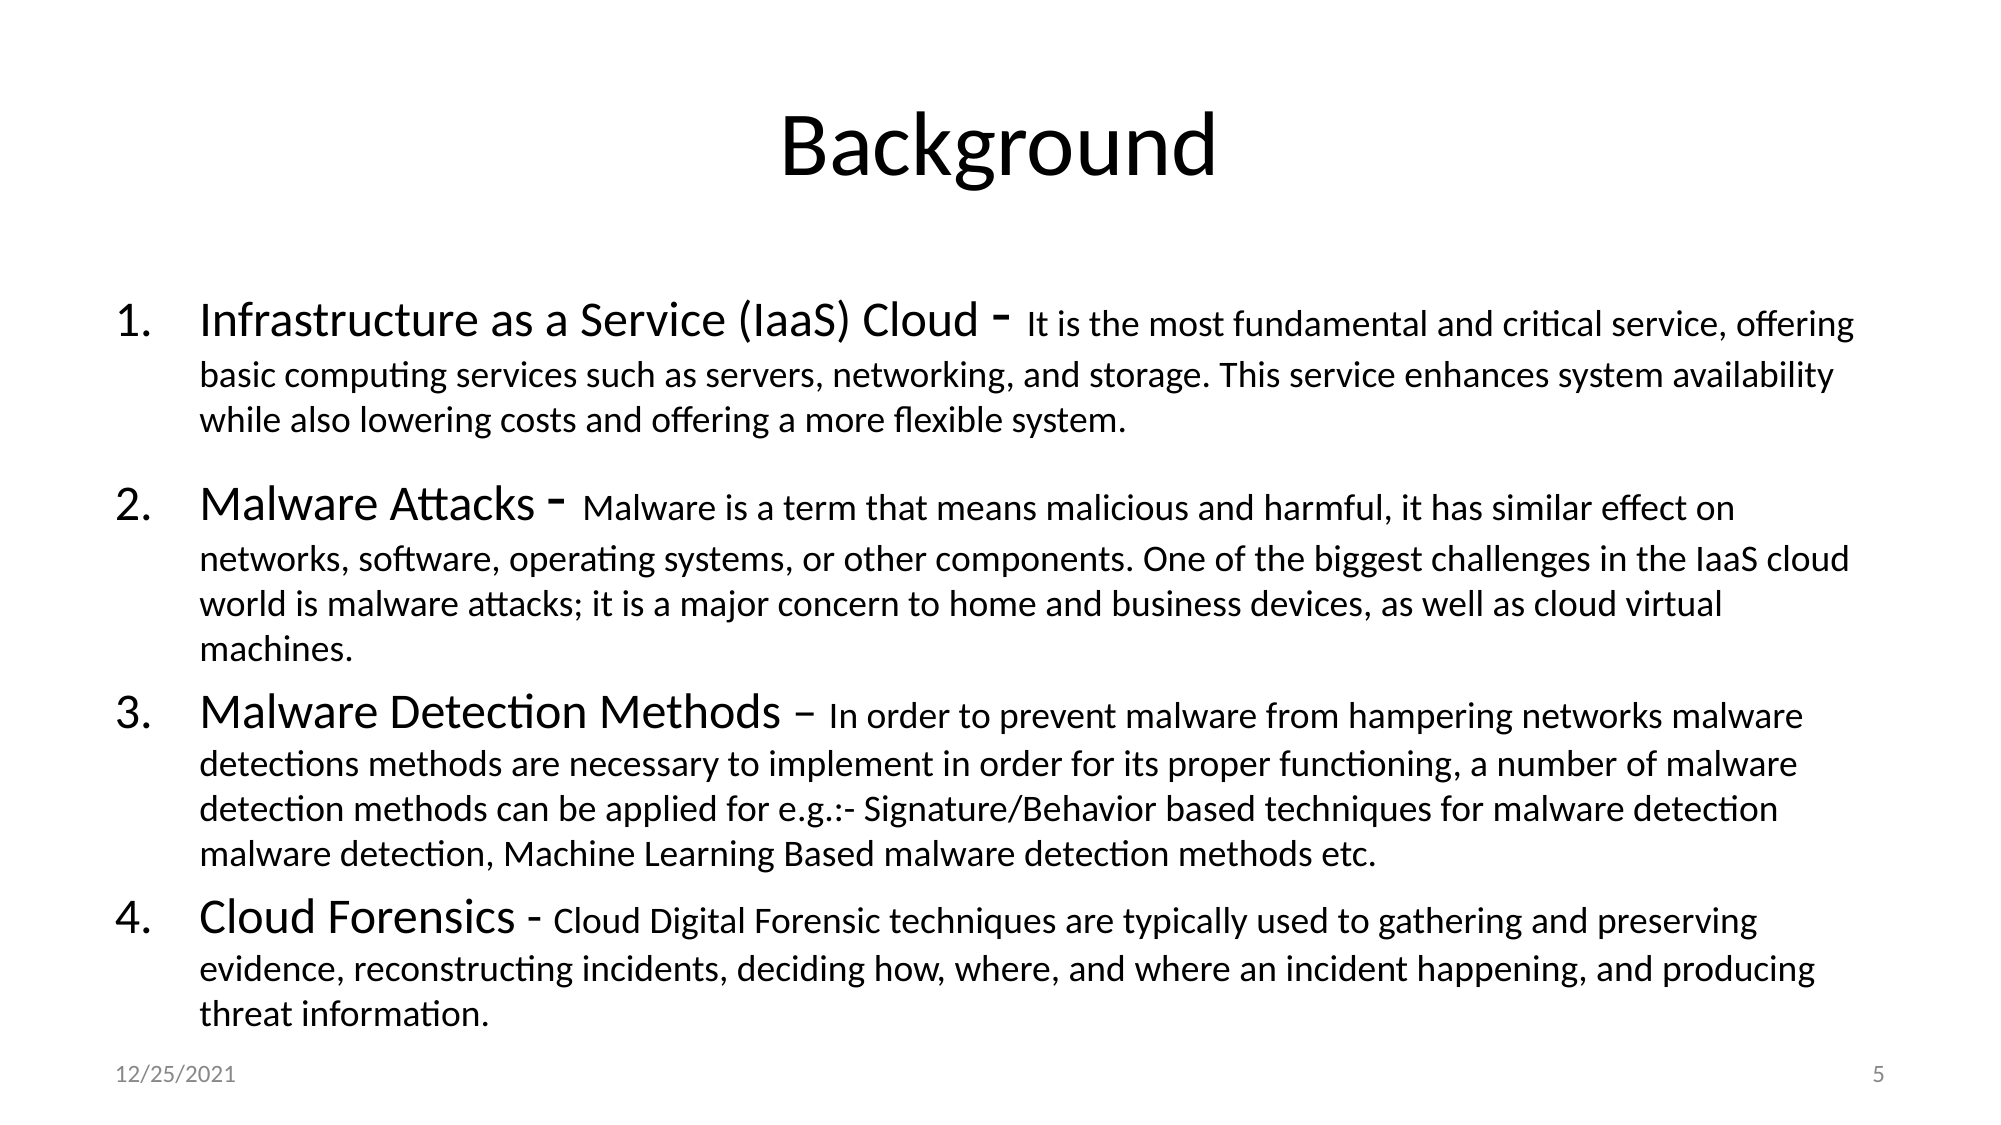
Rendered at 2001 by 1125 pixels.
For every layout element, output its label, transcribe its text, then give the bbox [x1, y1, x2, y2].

list Infrastructure as a Service (IaaS) Cloud - It is the most fundamental and critical service, offering basic computing services such as servers, networking, and storage. This service enhances system availability while also lowering costs and offering a more flexible system. Malware Attacks - Malware is a term that means malicious and harmful, it has similar effect on networks, software, operating systems, or other components. One of the biggest challenges in the IaaS cloud world is malware attacks; it is a major concern to home and business devices, as well as cloud virtual machines. Malware Detection Methods – In order to prevent malware from hampering networks malware detections methods are necessary to implement in order for its proper functioning, a number of malware detection methods can be applied for e.g.:- Signature/Behavior based techniques for malware detection malware detection, Machine Learning Based malware detection methods etc. Cloud Forensics - Cloud Digital Forensic techniques are typically used to gathering and preserving evidence, reconstructing incidents, deciding how, where, and where an incident happening, and producing threat information. [99, 262, 1900, 1043]
slide_number 5 [1433, 1042, 1900, 1103]
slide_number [99, 1042, 567, 1103]
title Background [99, 45, 1900, 233]
